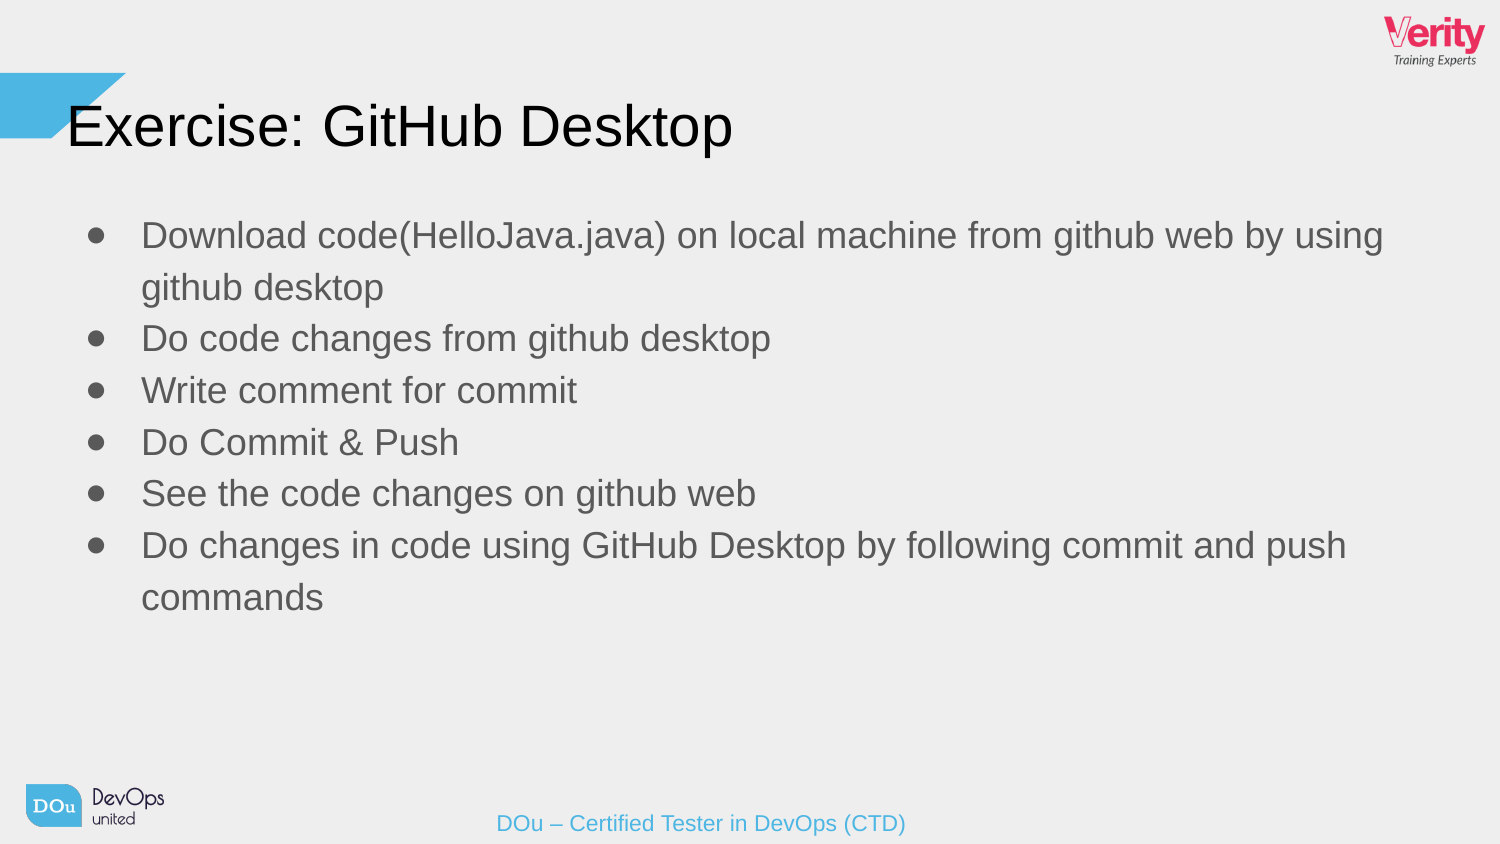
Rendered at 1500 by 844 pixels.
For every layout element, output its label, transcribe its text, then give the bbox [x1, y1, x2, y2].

picture [1382, 0, 1487, 95]
picture [26, 784, 164, 827]
list Download code(HelloJava.java) on local machine from github web by using github desktop Do code changes from github desktop Write comment for commit Do Commit & Push See the code changes on github web Do changes in code using GitHub Desktop by following commit and push commands [51, 189, 1449, 750]
title Exercise: GitHub Desktop [51, 72, 1449, 167]
